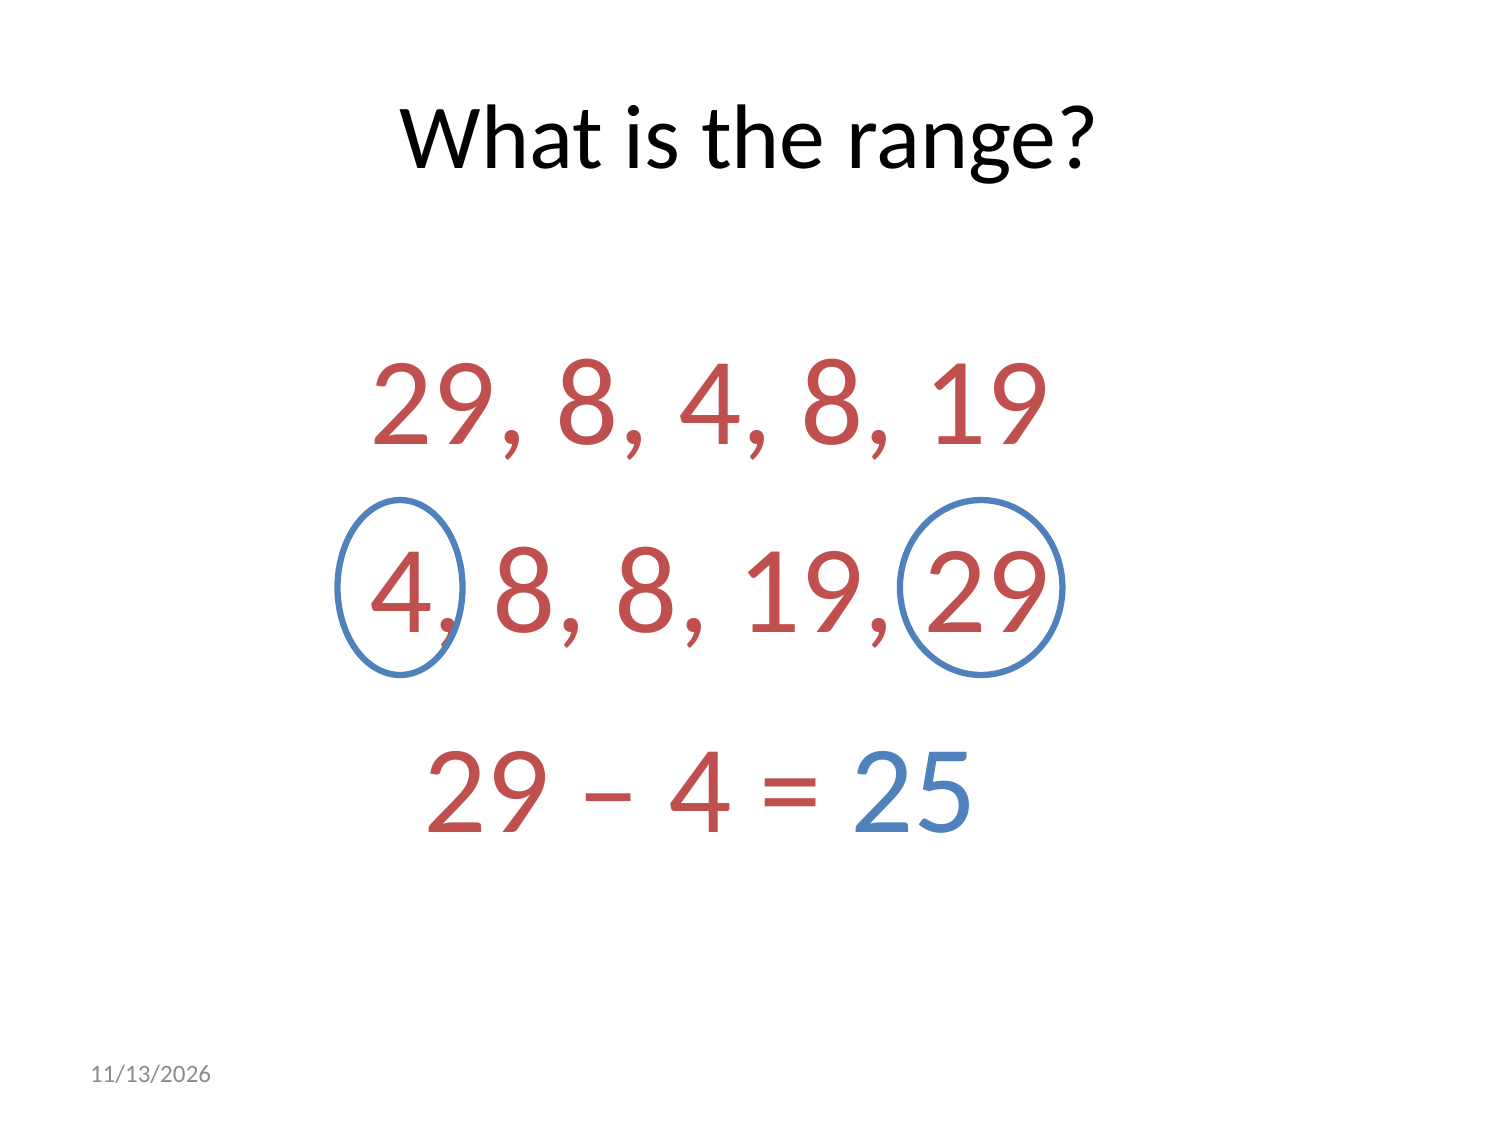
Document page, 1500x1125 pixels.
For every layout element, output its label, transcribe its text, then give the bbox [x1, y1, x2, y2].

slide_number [75, 1042, 425, 1103]
text_box 29, 8, 4, 8, 19 [355, 312, 1094, 478]
text_box [337, 500, 463, 676]
title What is the range? [75, 45, 1425, 233]
text_box 4, 8, 8, 19, 29 [355, 499, 1094, 665]
text_box 29 – 4 = 25 [408, 699, 993, 865]
text_box [899, 500, 1063, 676]
